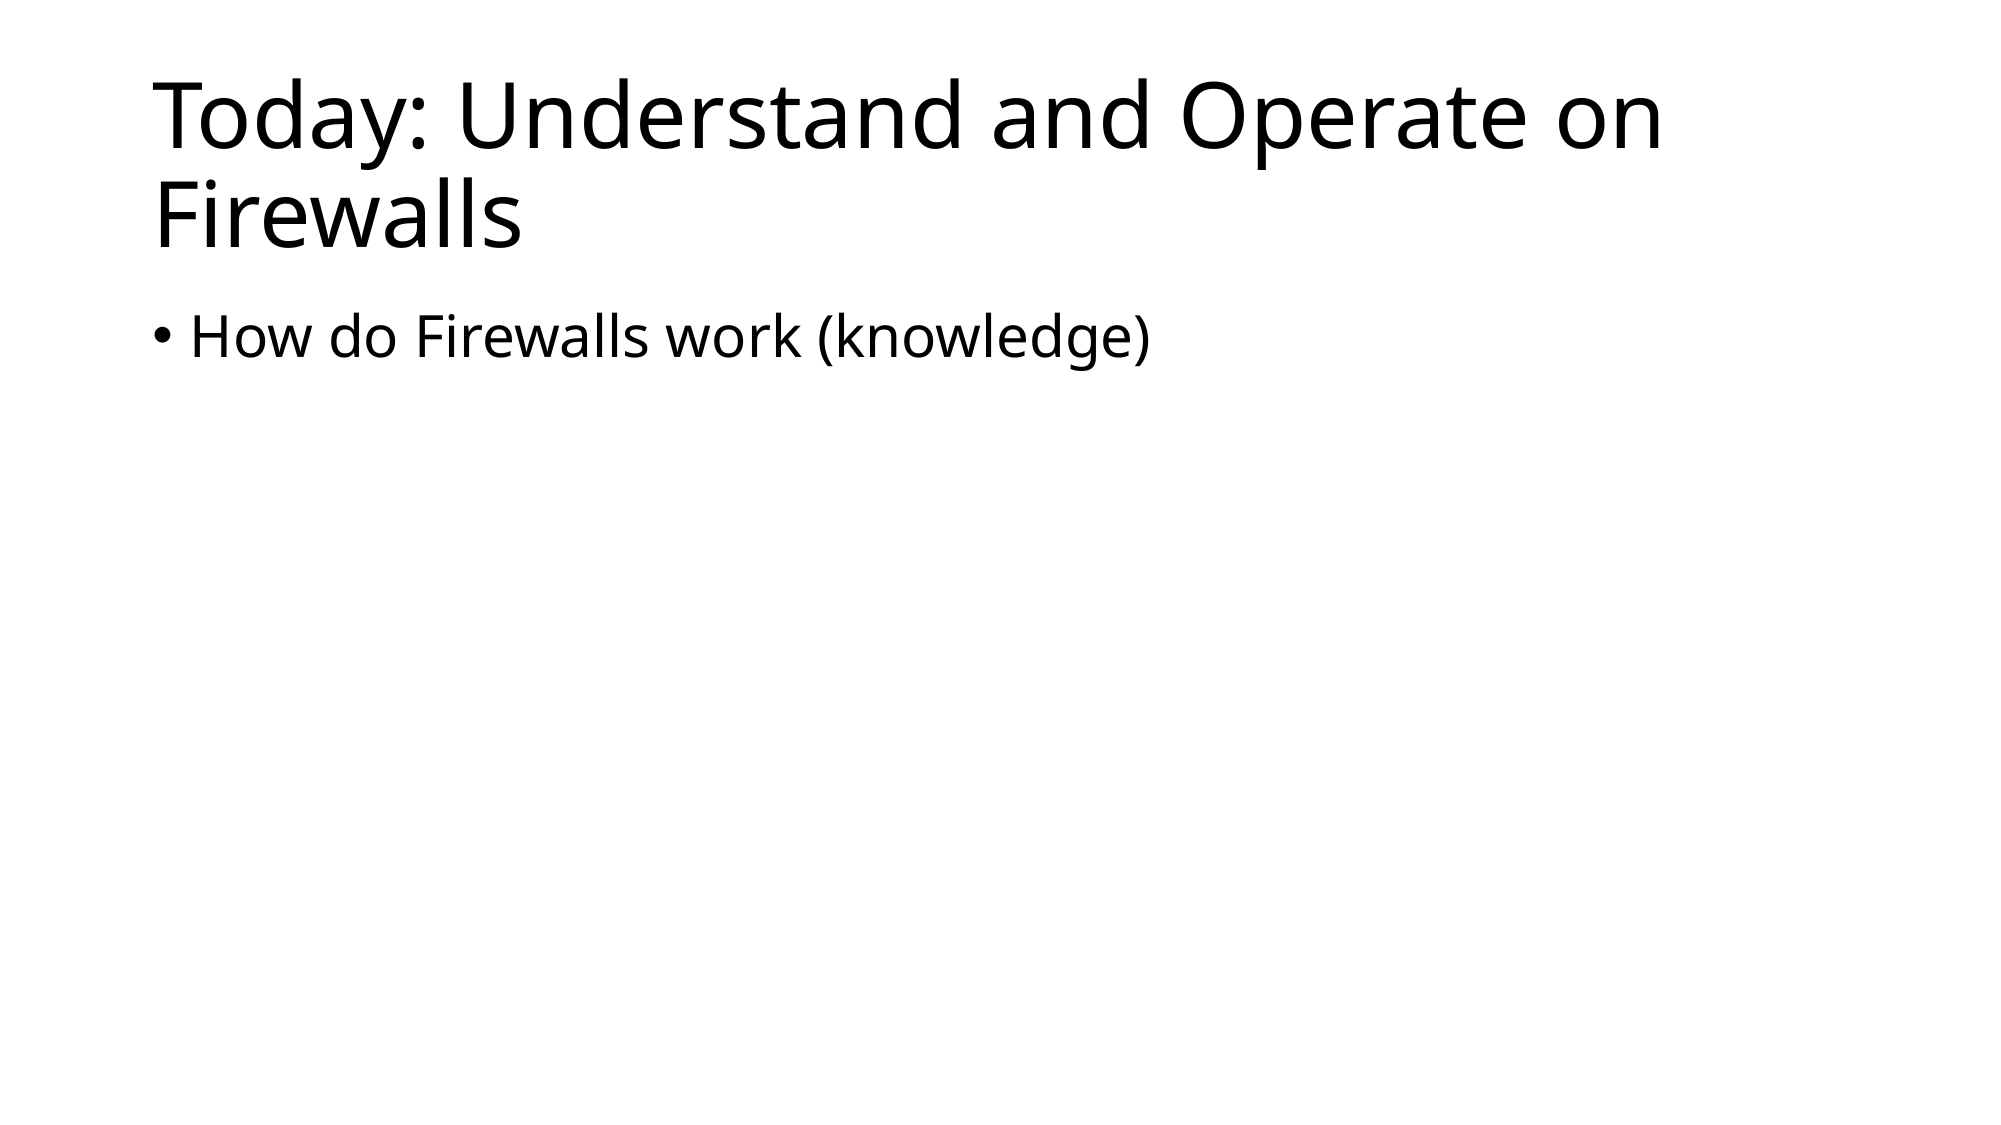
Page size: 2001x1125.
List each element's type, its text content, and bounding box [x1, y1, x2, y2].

list How do Firewalls work (knowledge) [137, 299, 1917, 1014]
title Today: Understand and Operate on Firewalls [137, 59, 1863, 278]
